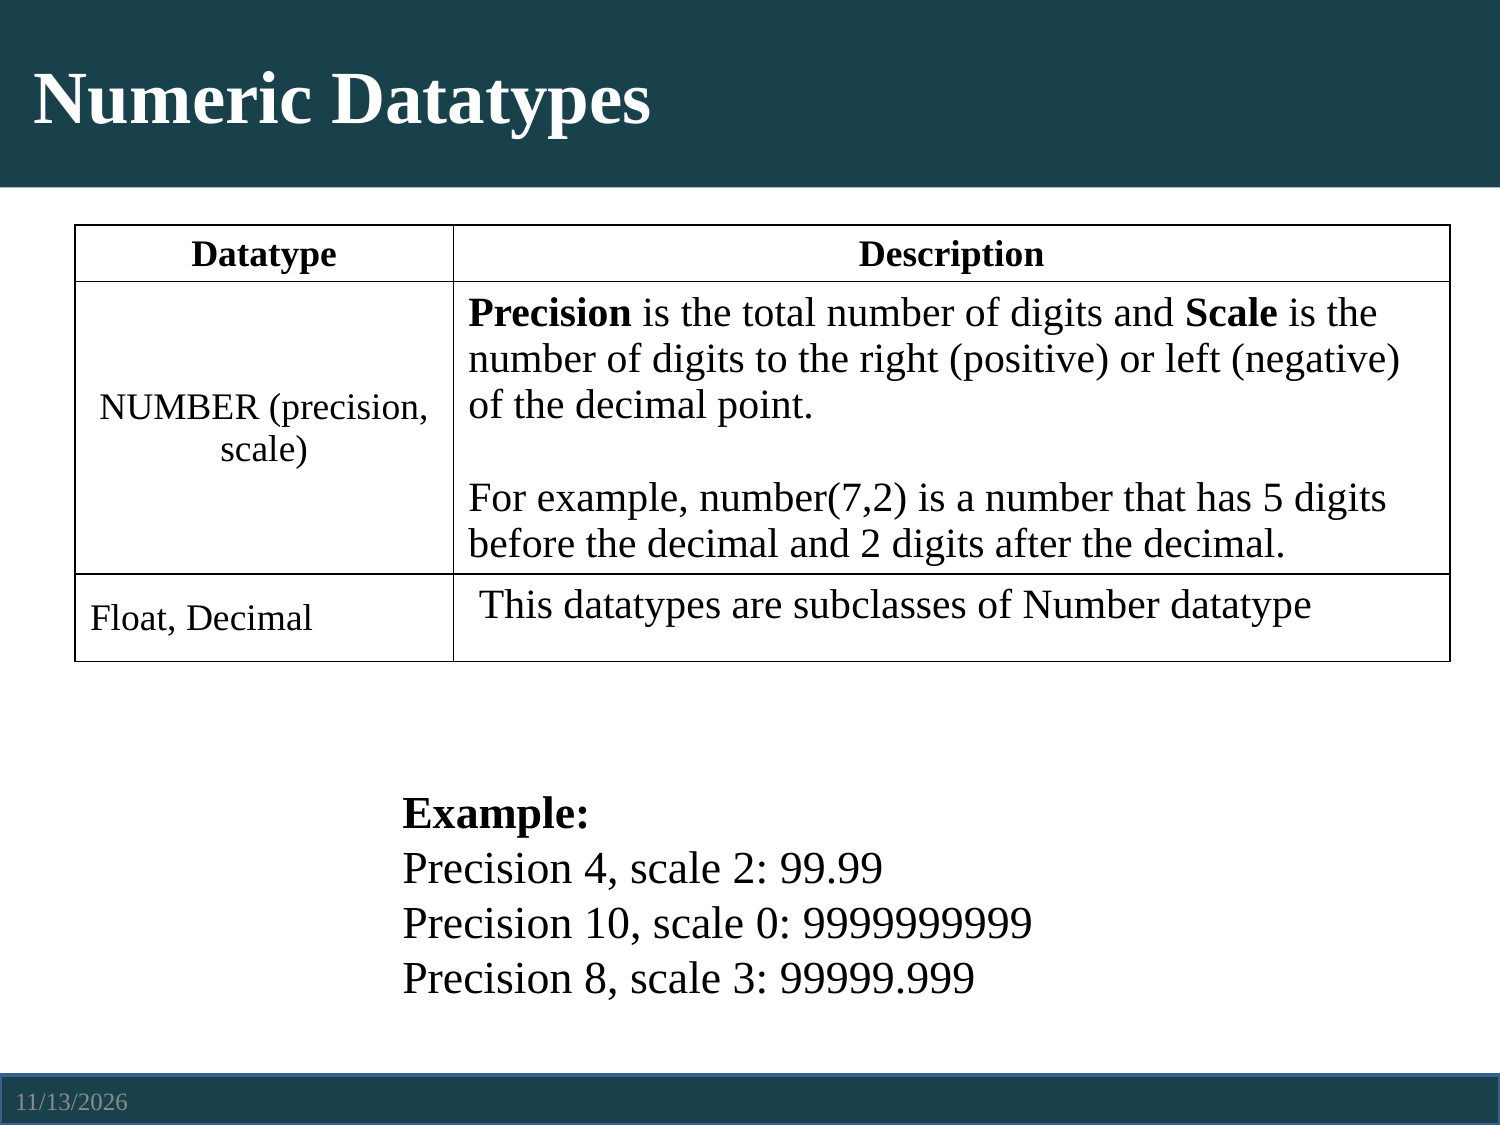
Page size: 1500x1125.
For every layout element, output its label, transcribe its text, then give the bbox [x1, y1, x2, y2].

table_header Datatype [76, 226, 453, 281]
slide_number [0, 1074, 350, 1125]
title Numeric Datatypes [0, 0, 1500, 188]
table_cell This datatypes are subclasses of Number datatype [454, 575, 1449, 661]
table_header Description [454, 226, 1449, 281]
text_box Example: Precision 4, scale 2: 99.99 Precision 10, scale 0: 9999999999 Precision 8, scale 3: 99999.999 [387, 774, 1188, 1065]
table_cell Float, Decimal [76, 575, 453, 661]
table_cell NUMBER (precision, scale) [76, 282, 453, 573]
table_cell Precision is the total number of digits and Scale is the number of digits to the right (positive) or left (negative) of the decimal point. For example, number(7,2) is a number that has 5 digits before the decimal and 2 digits after the decimal. [454, 282, 1449, 573]
